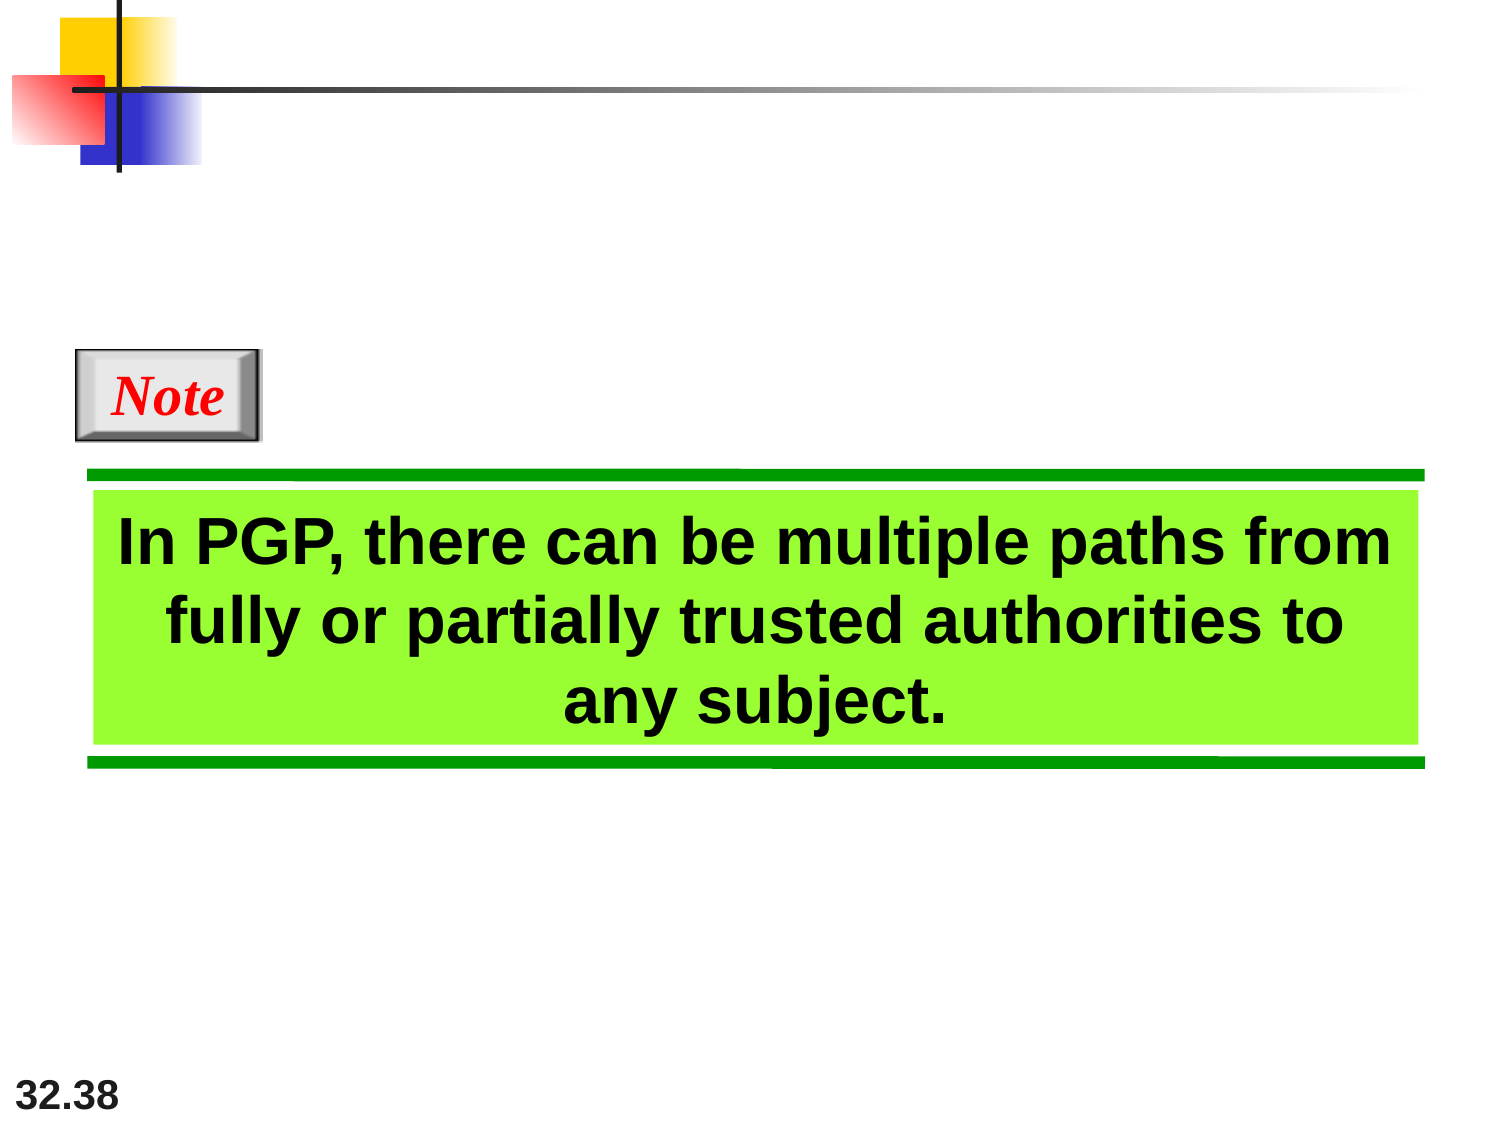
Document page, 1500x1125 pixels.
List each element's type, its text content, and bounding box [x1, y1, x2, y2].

text_box [116, 0, 122, 87]
text_box [122, 17, 177, 86]
slide_number 32.38 [0, 1050, 313, 1125]
text_box [60, 17, 116, 86]
text_box [116, 93, 122, 173]
text_box [80, 93, 116, 165]
text_box [122, 93, 141, 165]
text_box [12, 75, 105, 145]
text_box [74, 349, 263, 443]
text_box In PGP, there can be multiple paths from fully or partially trusted authorities to any subject. [93, 490, 1419, 745]
text_box [72, 87, 1423, 93]
text_box [141, 93, 202, 165]
